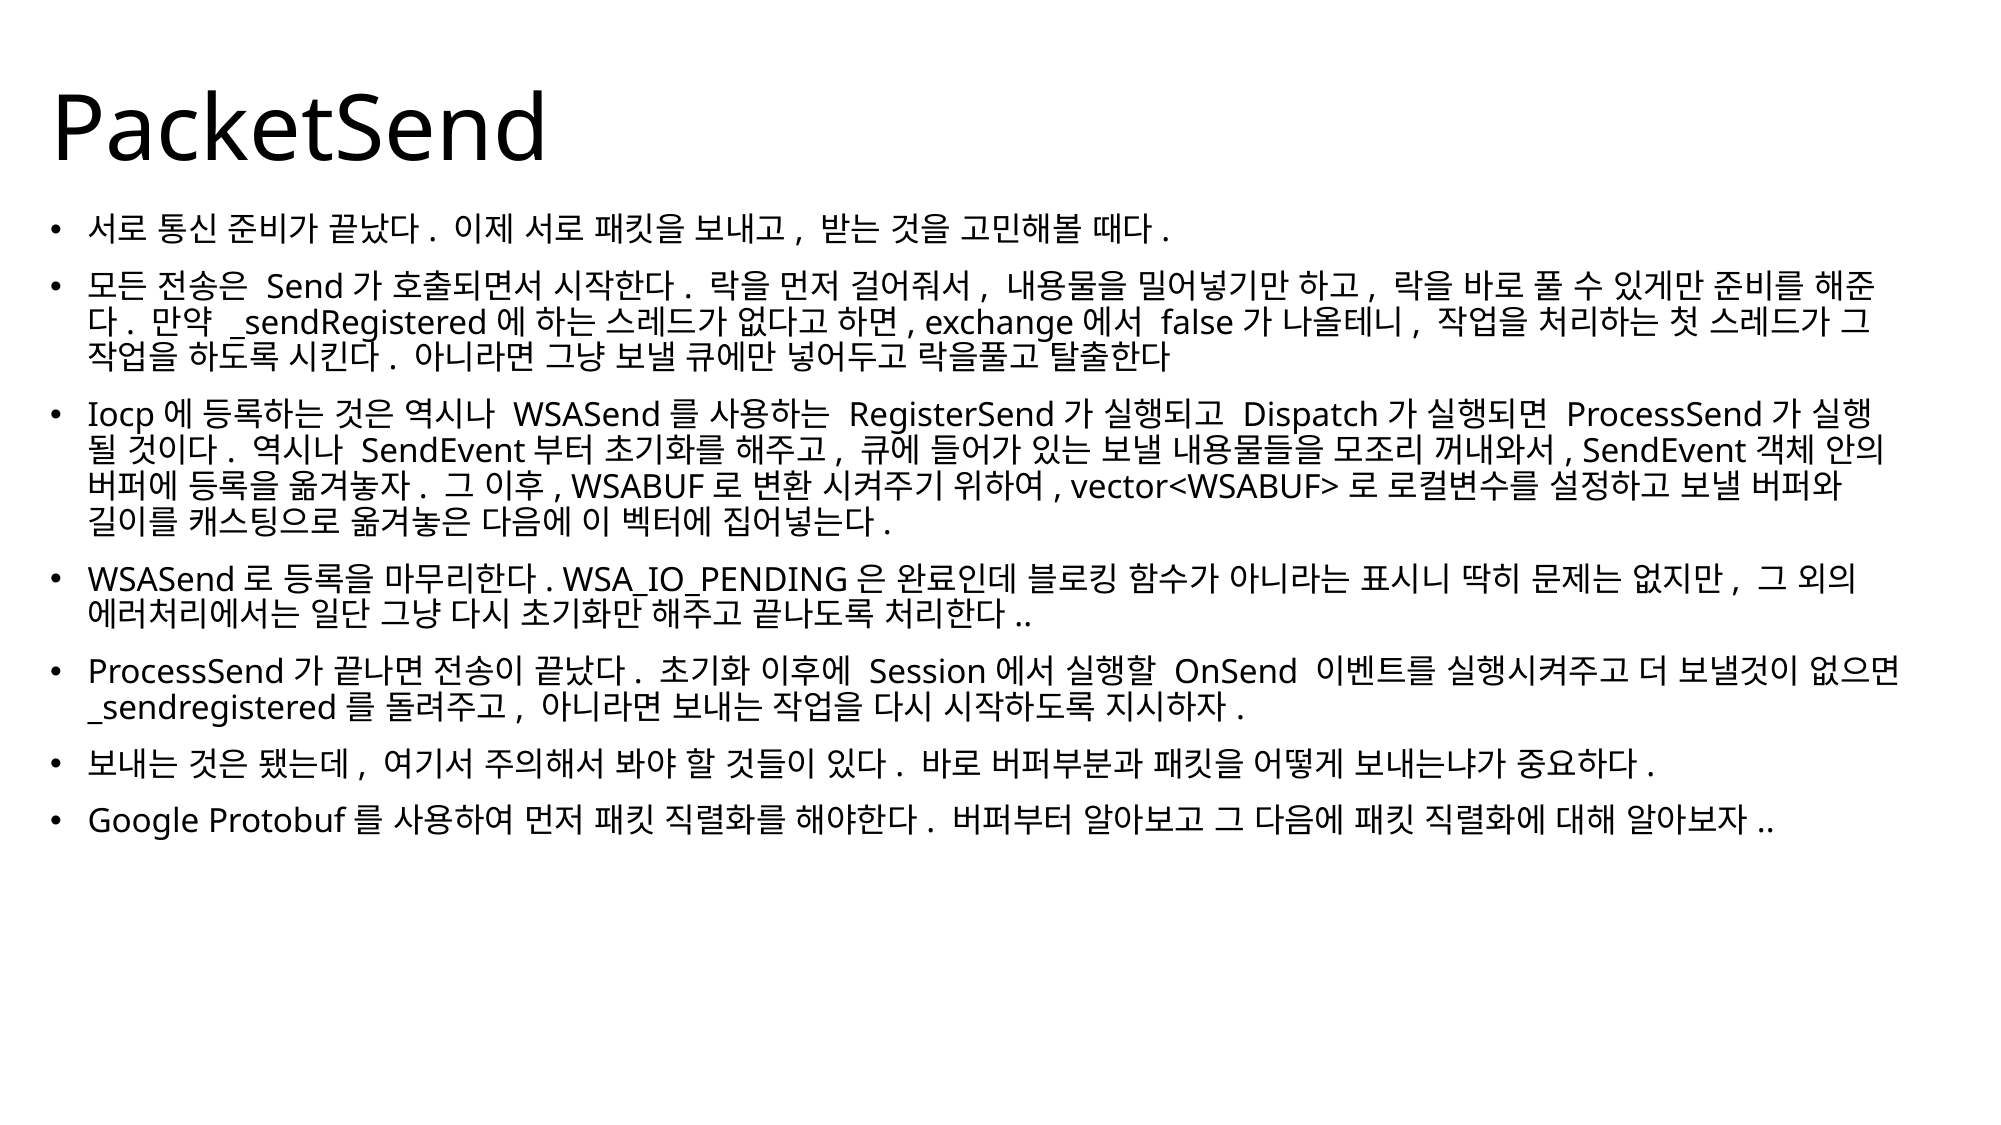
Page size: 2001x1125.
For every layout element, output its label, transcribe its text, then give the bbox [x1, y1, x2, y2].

title PacketSend [35, 67, 1760, 195]
list 서로 통신 준비가 끝났다. 이제 서로 패킷을 보내고, 받는 것을 고민해볼 때다. 모든 전송은 Send가 호출되면서 시작한다. 락을 먼저 걸어줘서, 내용물을 밀어넣기만 하고, 락을 바로 풀 수 있게만 준비를 해준다. 만약 _sendRegistered에 하는 스레드가 없다고 하면, exchange에서 false가 나올테니, 작업을 처리하는 첫 스레드가 그 작업을 하도록 시킨다. 아니라면 그냥 보낼 큐에만 넣어두고 락을풀고 탈출한다 Iocp에 등록하는 것은 역시나 WSASend를 사용하는 RegisterSend가 실행되고 Dispatch가 실행되면 ProcessSend가 실행 될 것이다. 역시나 SendEvent부터 초기화를 해주고, 큐에 들어가 있는 보낼 내용물들을 모조리 꺼내와서, SendEvent객체 안의 버퍼에 등록을 옮겨놓자. 그 이후, WSABUF로 변환 시켜주기 위하여, vector<WSABUF>로 로컬변수를 설정하고 보낼 버퍼와 길이를 캐스팅으로 옮겨놓은 다음에 이 벡터에 집어넣는다. WSASend로 등록을 마무리한다. WSA_IO_PENDING은 완료인데 블로킹 함수가 아니라는 표시니 딱히 문제는 없지만, 그 외의 에러처리에서는 일단 그냥 다시 초기화만 해주고 끝나도록 처리한다.. ProcessSend가 끝나면 전송이 끝났다. 초기화 이후에 Session에서 실행할 OnSend 이벤트를 실행시켜주고 더 보낼것이 없으면 _sendregistered를 돌려주고, 아니라면 보내는 작업을 다시 시작하도록 지시하자. 보내는 것은 됐는데, 여기서 주의해서 봐야 할 것들이 있다. 바로 버퍼부분과 패킷을 어떻게 보내는냐가 중요하다. Google Protobuf를 사용하여 먼저 패킷 직렬화를 해야한다. 버퍼부터 알아보고 그 다음에 패킷 직렬화에 대해 알아보자.. [35, 205, 1926, 1018]
